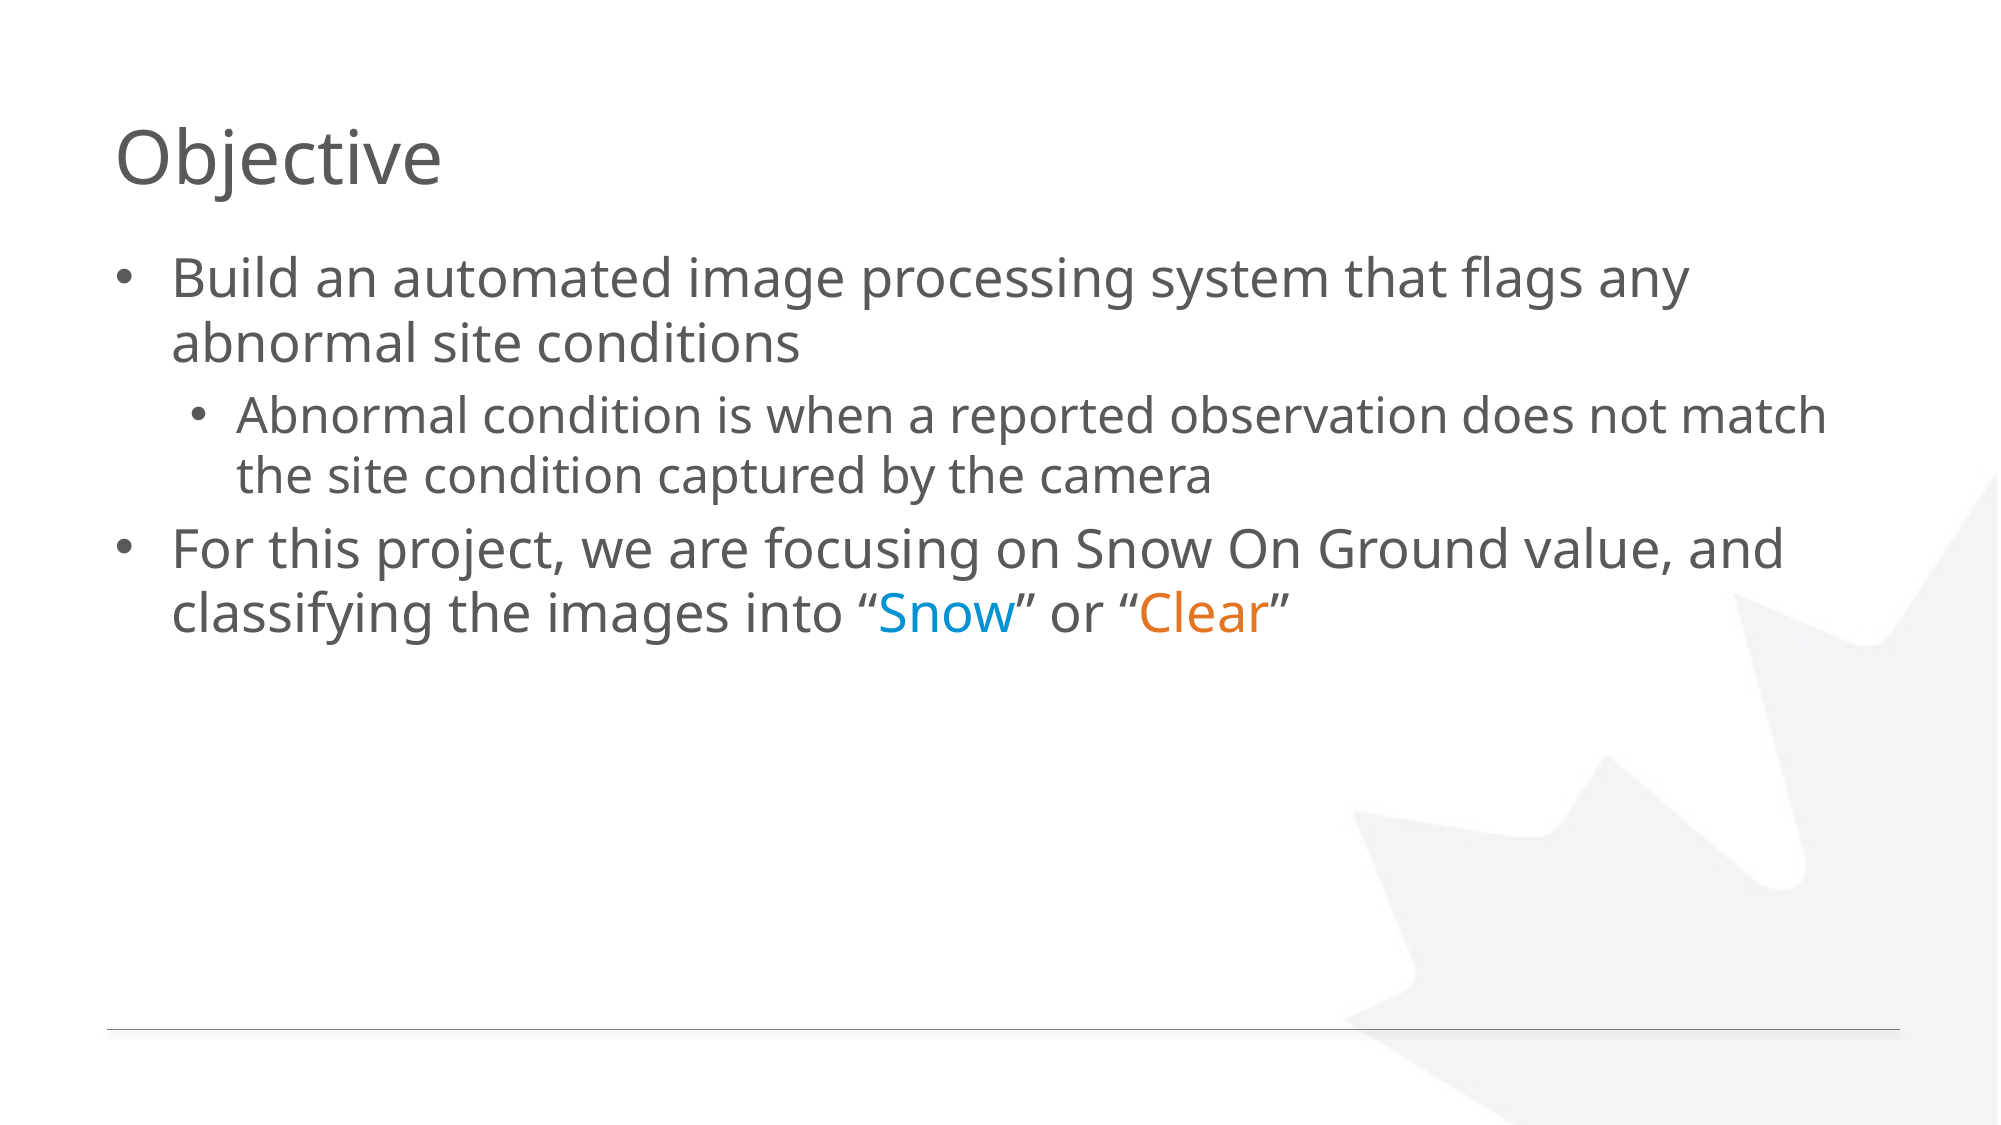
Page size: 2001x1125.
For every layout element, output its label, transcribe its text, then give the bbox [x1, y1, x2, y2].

picture [1294, 442, 1997, 1125]
list Build an automated image processing system that flags any abnormal site conditions Abnormal condition is when a reported observation does not match the site condition captured by the camera For this project, we are focusing on Snow On Ground value, and classifying the images into “Snow” or “Clear” [99, 235, 1900, 1005]
title Objective [99, 45, 1900, 207]
